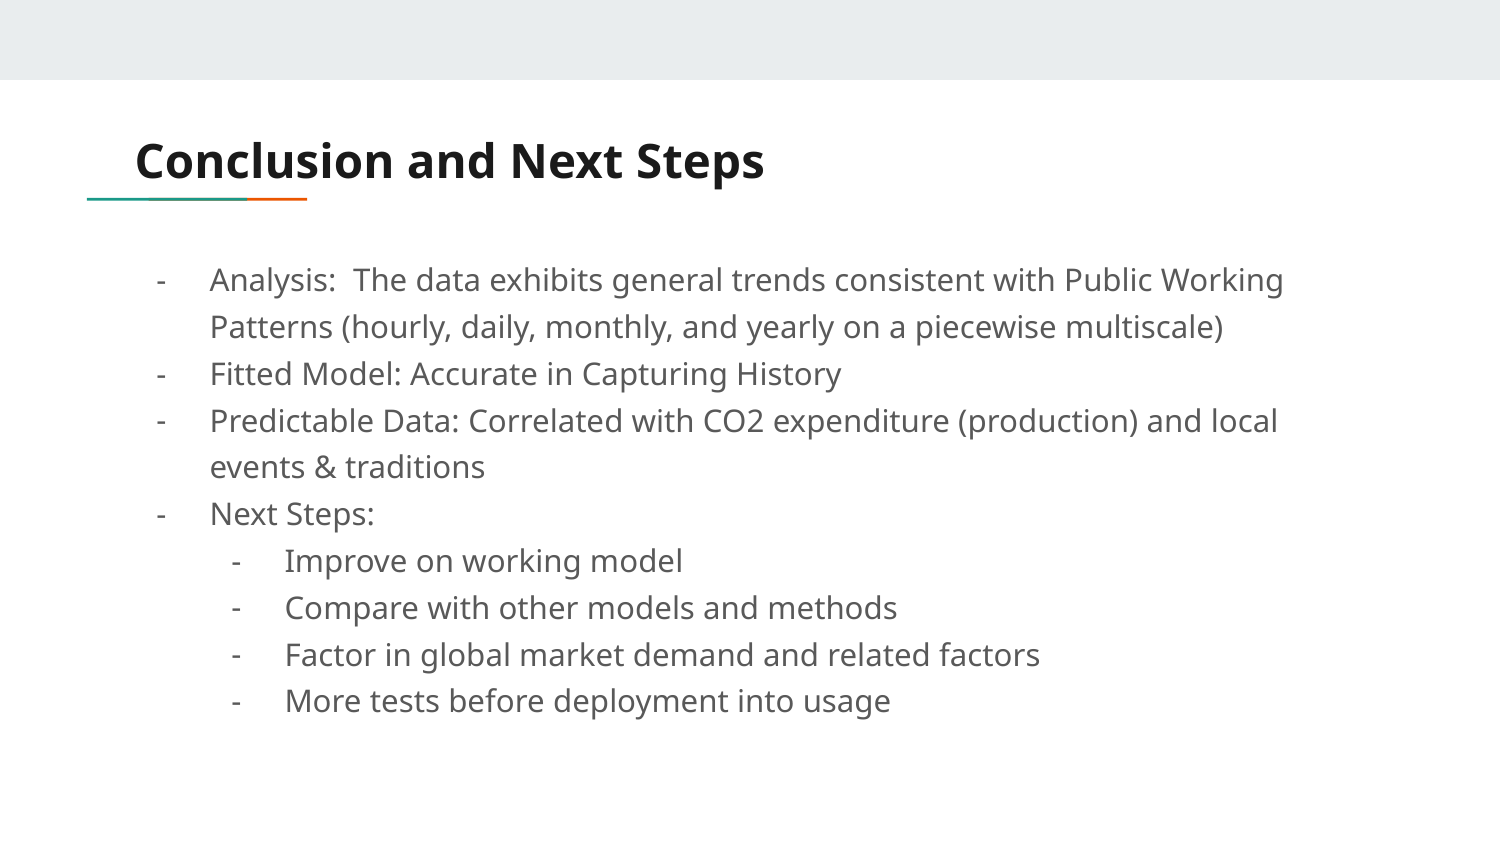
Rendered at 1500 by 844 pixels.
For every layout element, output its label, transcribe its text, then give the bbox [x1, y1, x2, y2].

list Analysis: The data exhibits general trends consistent with Public Working Patterns (hourly, daily, monthly, and yearly on a piecewise multiscale) Fitted Model: Accurate in Capturing History Predictable Data: Correlated with CO2 expenditure (production) and local events & traditions Next Steps: Improve on working model Compare with other models and methods Factor in global market demand and related factors More tests before deployment into usage [119, 236, 1381, 608]
title Conclusion and Next Steps [119, 116, 1381, 205]
